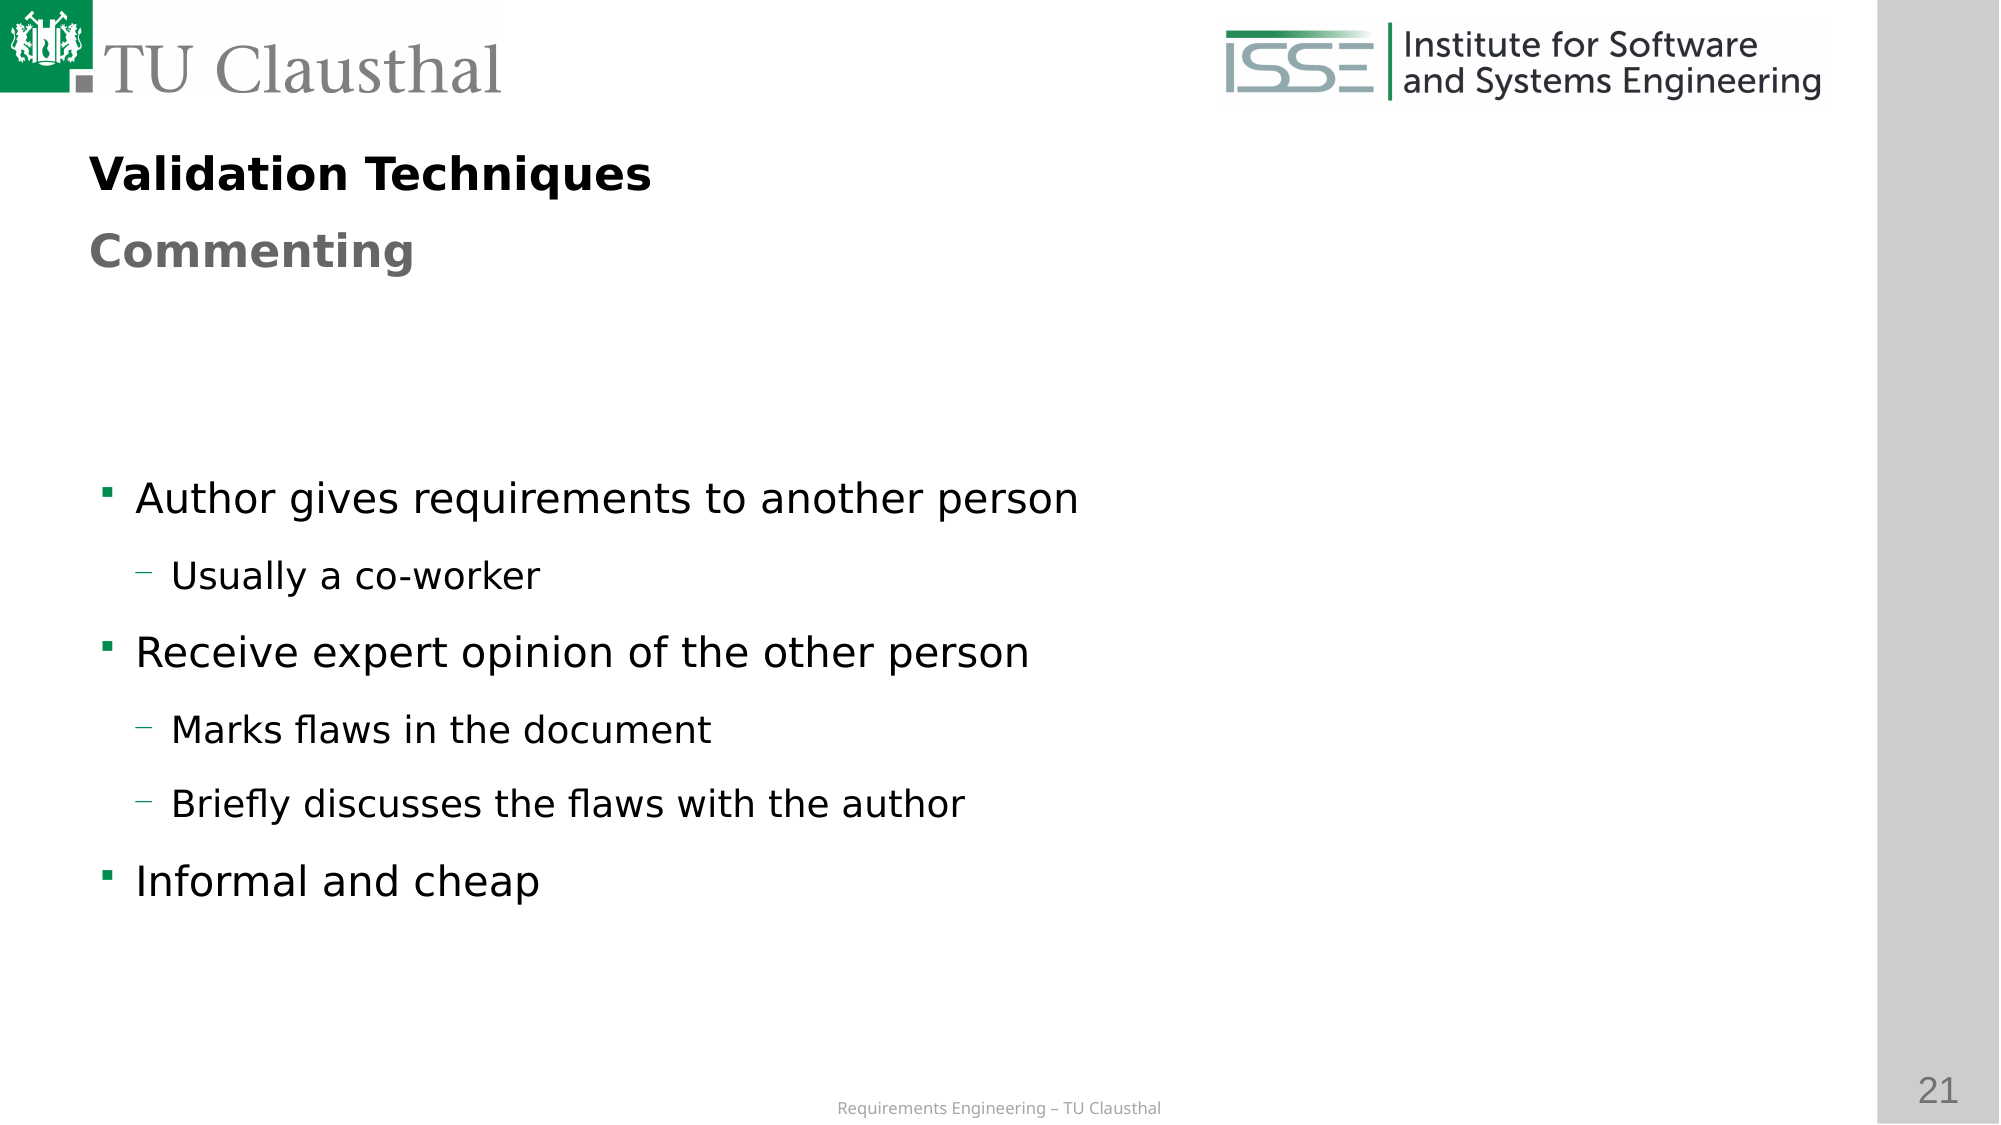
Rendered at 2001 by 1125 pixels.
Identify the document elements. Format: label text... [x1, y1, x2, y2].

picture [0, 0, 501, 93]
text_box Commenting [89, 207, 1788, 290]
list Author gives requirements to another person Usually a co-worker Receive expert opinion of the other person Marks flaws in the document Briefly discusses the flaws with the author Informal and cheap [99, 290, 1837, 1087]
picture [1218, 22, 1826, 107]
text_box [74, 280, 1424, 995]
text_box Validation Techniques [89, 118, 1788, 200]
